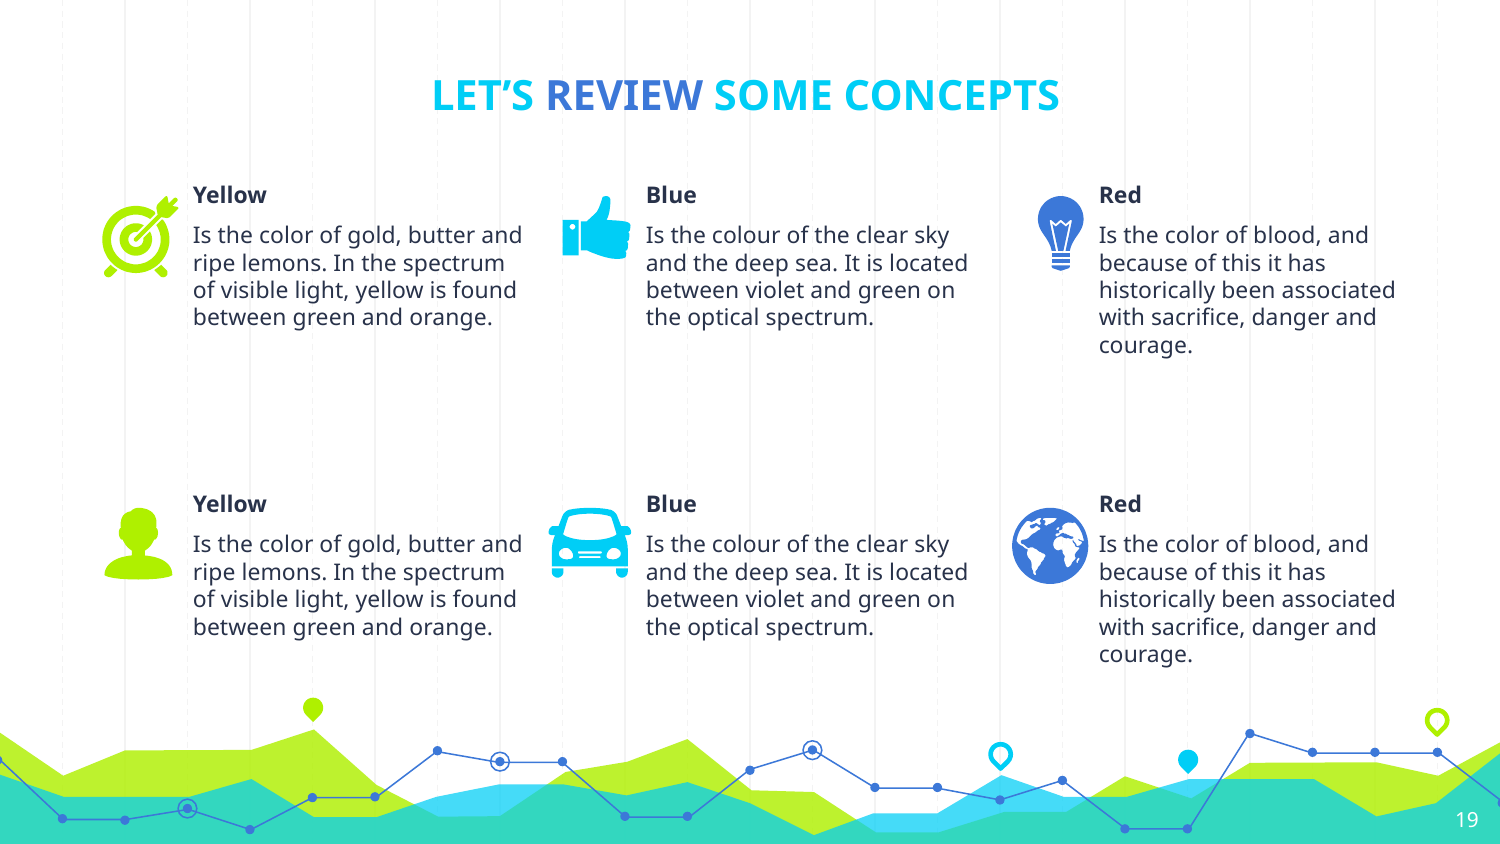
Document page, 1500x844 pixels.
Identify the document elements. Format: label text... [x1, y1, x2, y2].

list Yellow Is the color of gold, butter and ripe lemons. In the spectrum of visible light, yellow is found between green and orange. [177, 474, 544, 689]
text_box [1012, 507, 1089, 584]
list Blue Is the colour of the clear sky and the deep sea. It is located between violet and green on the optical spectrum. [630, 165, 997, 380]
list Red Is the color of blood, and because of this it has historically been associated with sacrifice, danger and courage. [1083, 474, 1450, 689]
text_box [548, 507, 632, 578]
slide_number ‹#› [1403, 791, 1494, 844]
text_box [562, 195, 631, 260]
list Yellow Is the color of gold, butter and ripe lemons. In the spectrum of visible light, yellow is found between green and orange. [177, 165, 544, 380]
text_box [101, 195, 179, 278]
text_box [104, 507, 173, 580]
list Blue Is the colour of the clear sky and the deep sea. It is located between violet and green on the optical spectrum. [630, 474, 997, 689]
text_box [1037, 195, 1084, 271]
title LET’S REVIEW SOME CONCEPTS [171, 16, 1320, 134]
list Red Is the color of blood, and because of this it has historically been associated with sacrifice, danger and courage. [1083, 165, 1450, 380]
